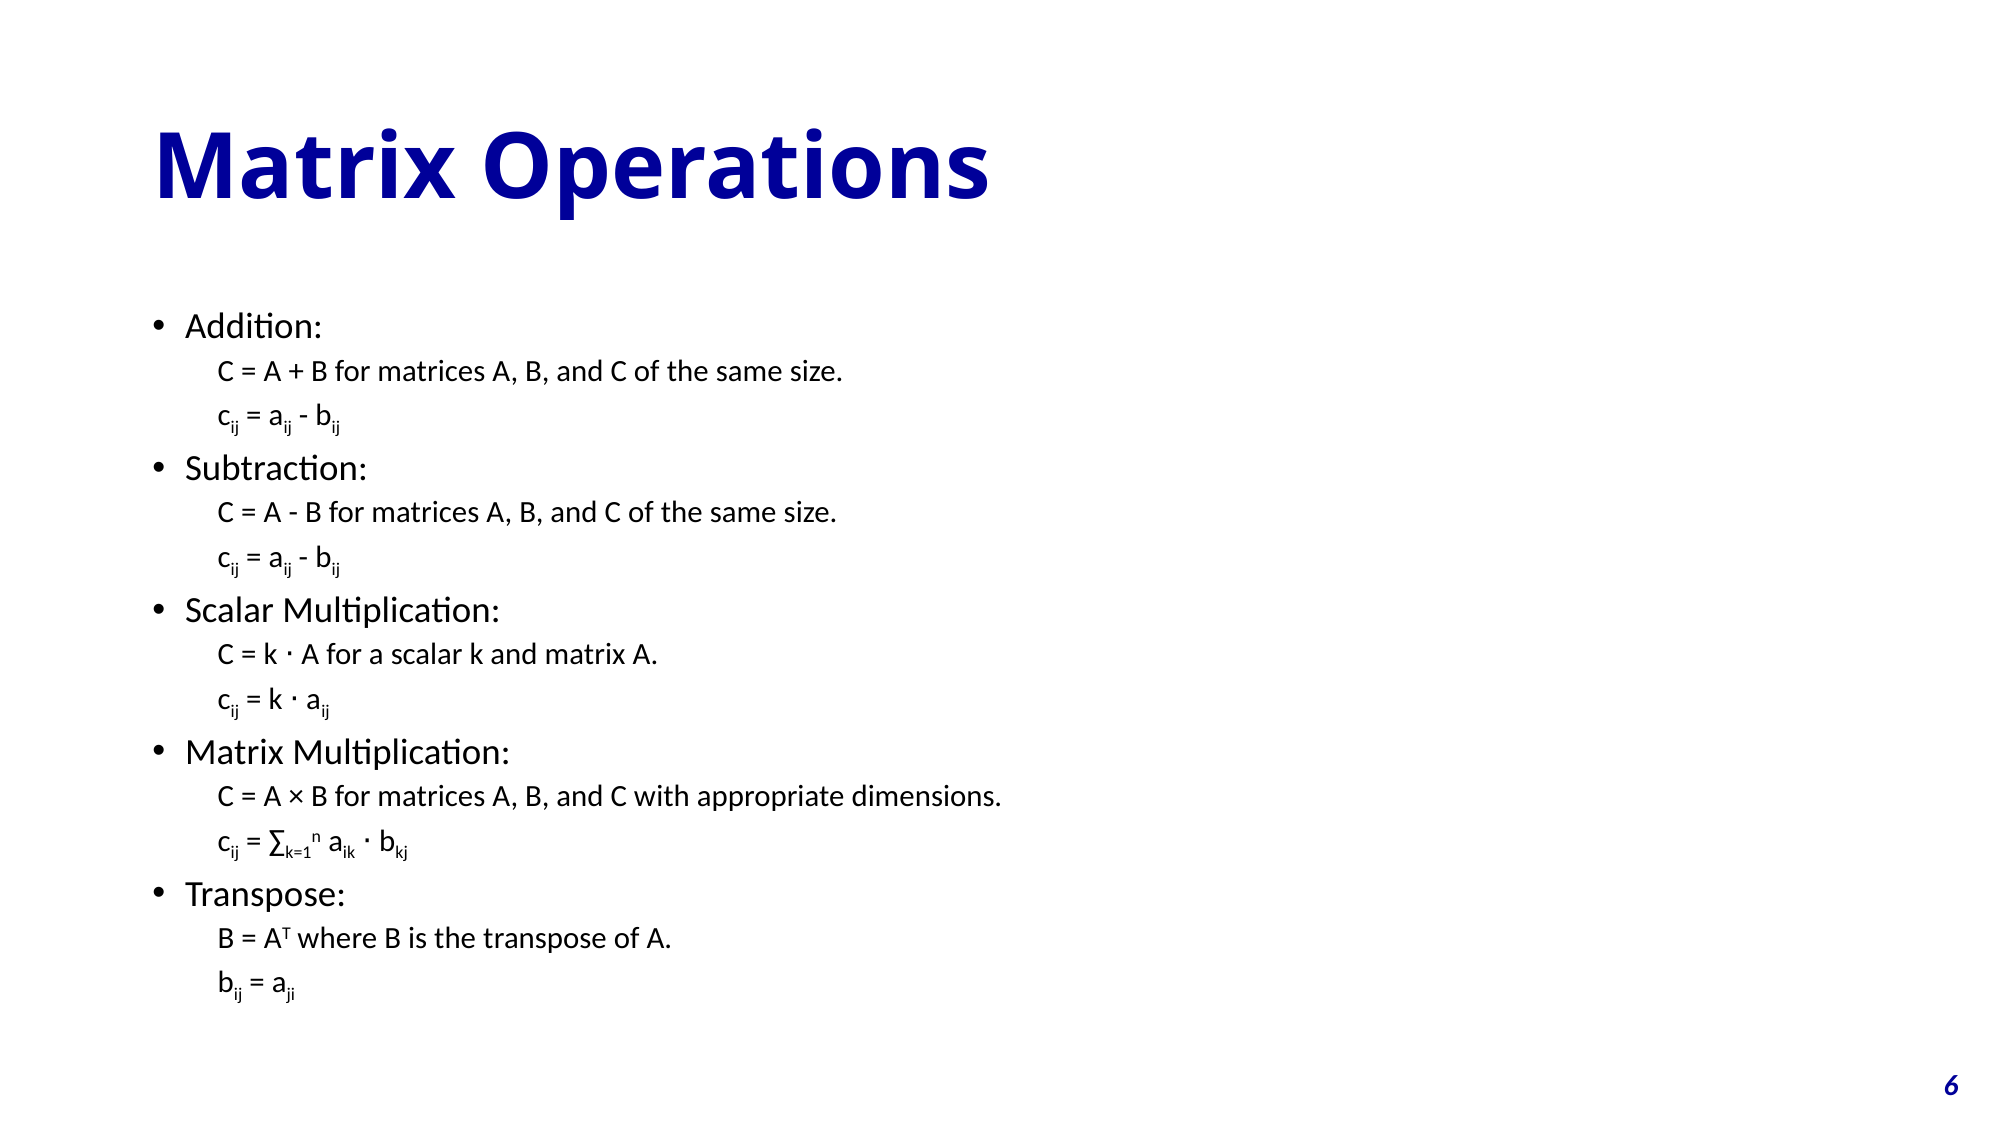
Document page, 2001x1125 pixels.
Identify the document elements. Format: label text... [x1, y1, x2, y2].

title Matrix Operations [137, 59, 1863, 278]
list Addition: C = A + B for matrices A, B, and C of the same size. cij = aij - bij Subtraction: C = A - B for matrices A, B, and C of the same size. cij = aij - bij Scalar Multiplication: C = k ⋅ A for a scalar k and matrix A. cij = k ⋅ aij Matrix Multiplication: C = A × B for matrices A, B, and C with appropriate dimensions. cij = ∑k=1n aik ⋅ bkj Transpose: B = AT where B is the transpose of A. bij = aji [137, 299, 1863, 1014]
slide_number 6 [1523, 1054, 1974, 1114]
